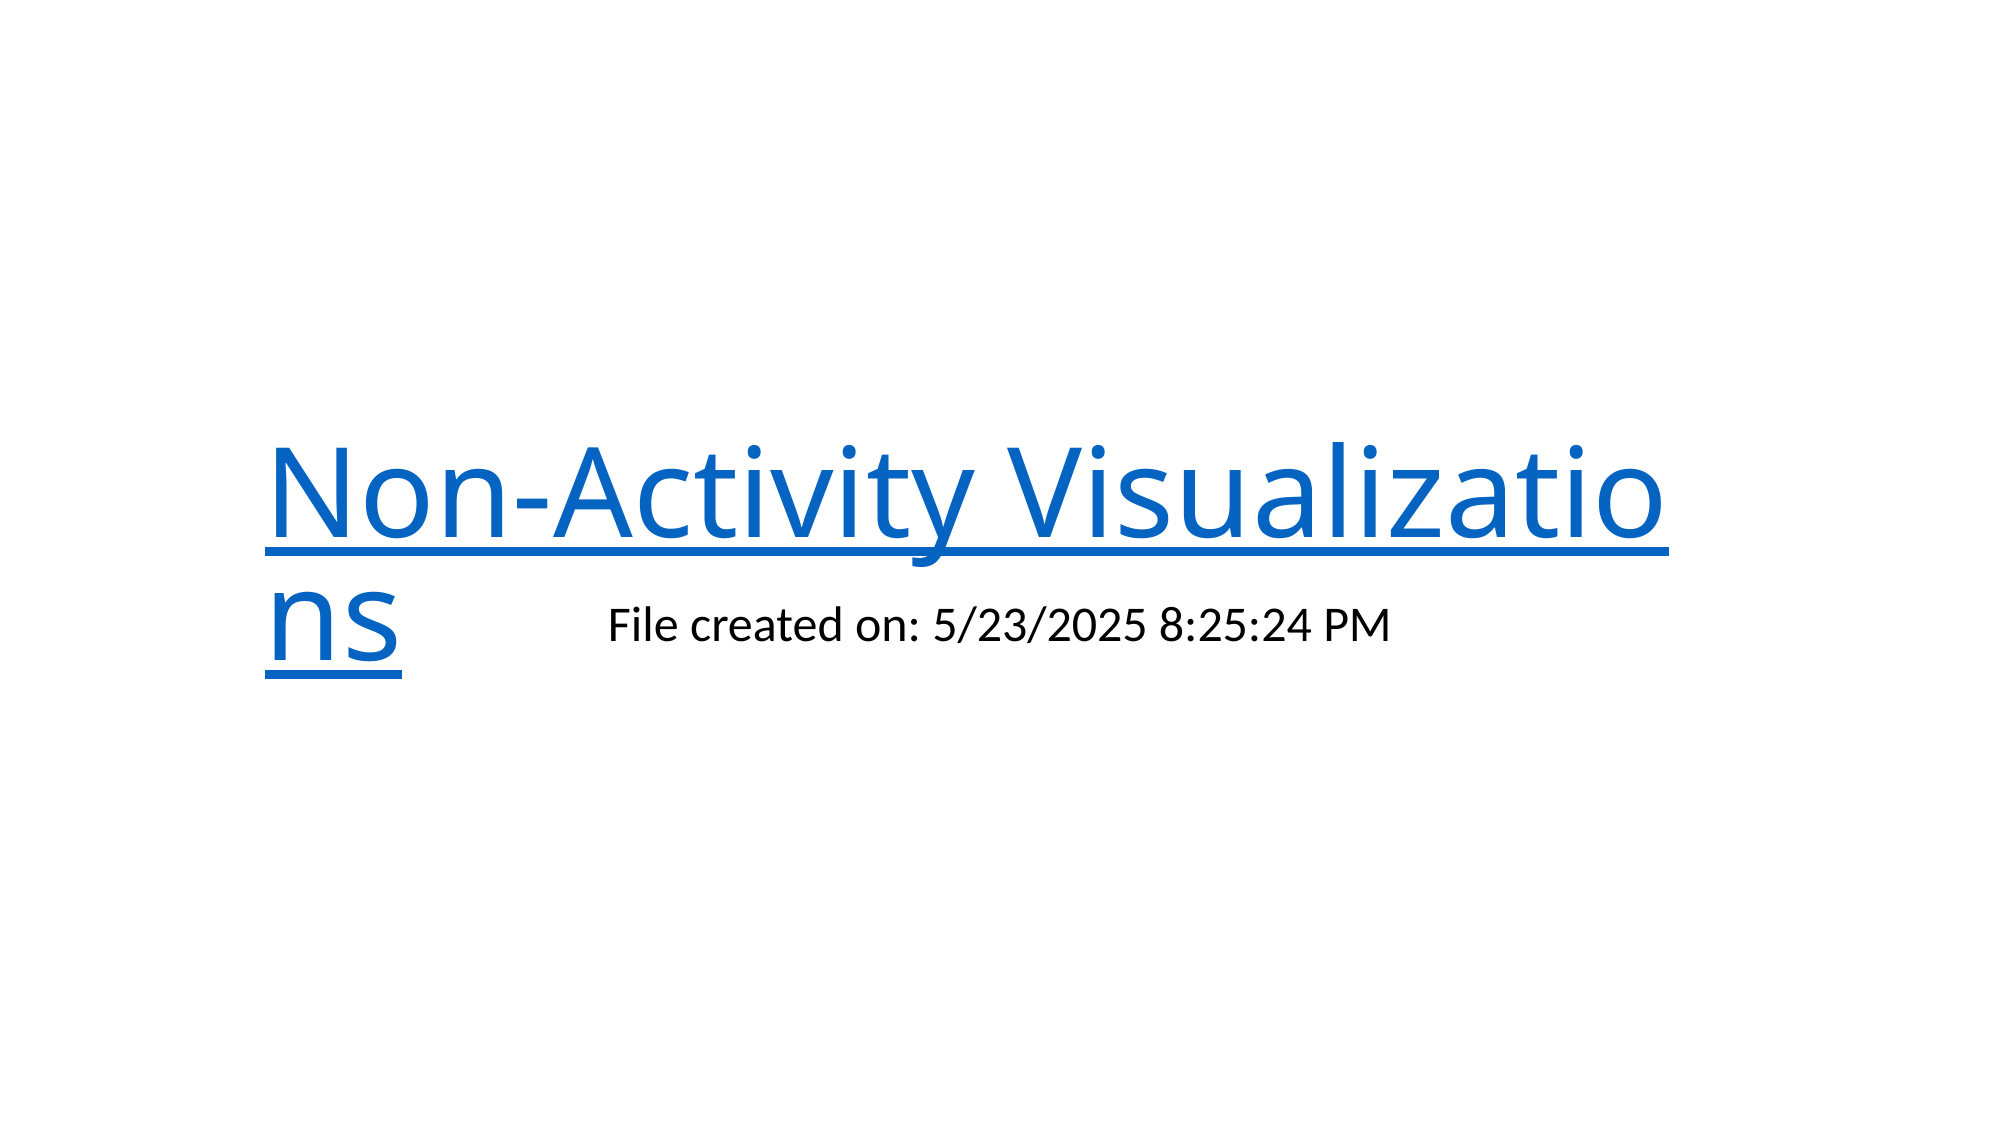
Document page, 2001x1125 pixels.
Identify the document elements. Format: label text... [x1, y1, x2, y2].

title Non-Activity Visualizations [249, 184, 1750, 576]
subtitle File created on: 5/23/2025 8:25:24 PM [249, 590, 1750, 863]
